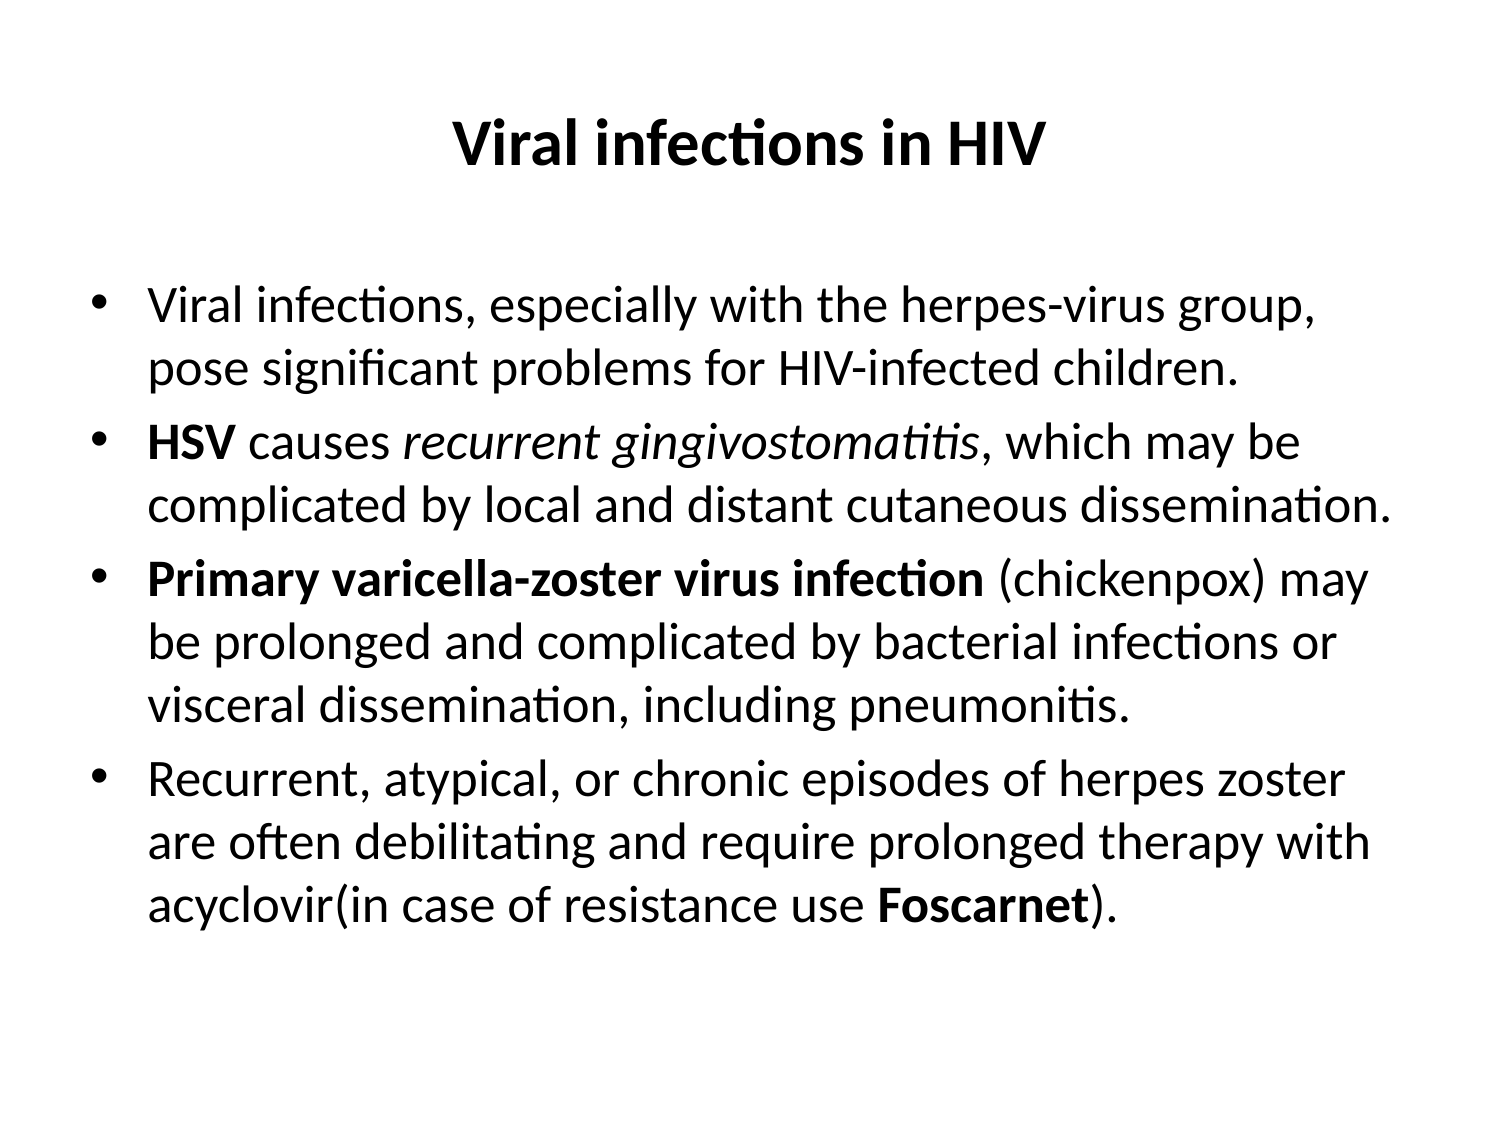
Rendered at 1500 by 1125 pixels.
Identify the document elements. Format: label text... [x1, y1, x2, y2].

list Viral infections, especially with the herpes-virus group, pose significant problems for HIV-infected children. HSV causes recurrent gingivostomatitis, which may be complicated by local and distant cutaneous dissemination. Primary varicella-zoster virus infection (chickenpox) may be prolonged and complicated by bacterial infections or visceral dissemination, including pneumonitis. Recurrent, atypical, or chronic episodes of herpes zoster are often debilitating and require prolonged therapy with acyclovir(in case of resistance use Foscarnet). [75, 262, 1425, 1005]
title Viral infections in HIV [75, 45, 1425, 233]
